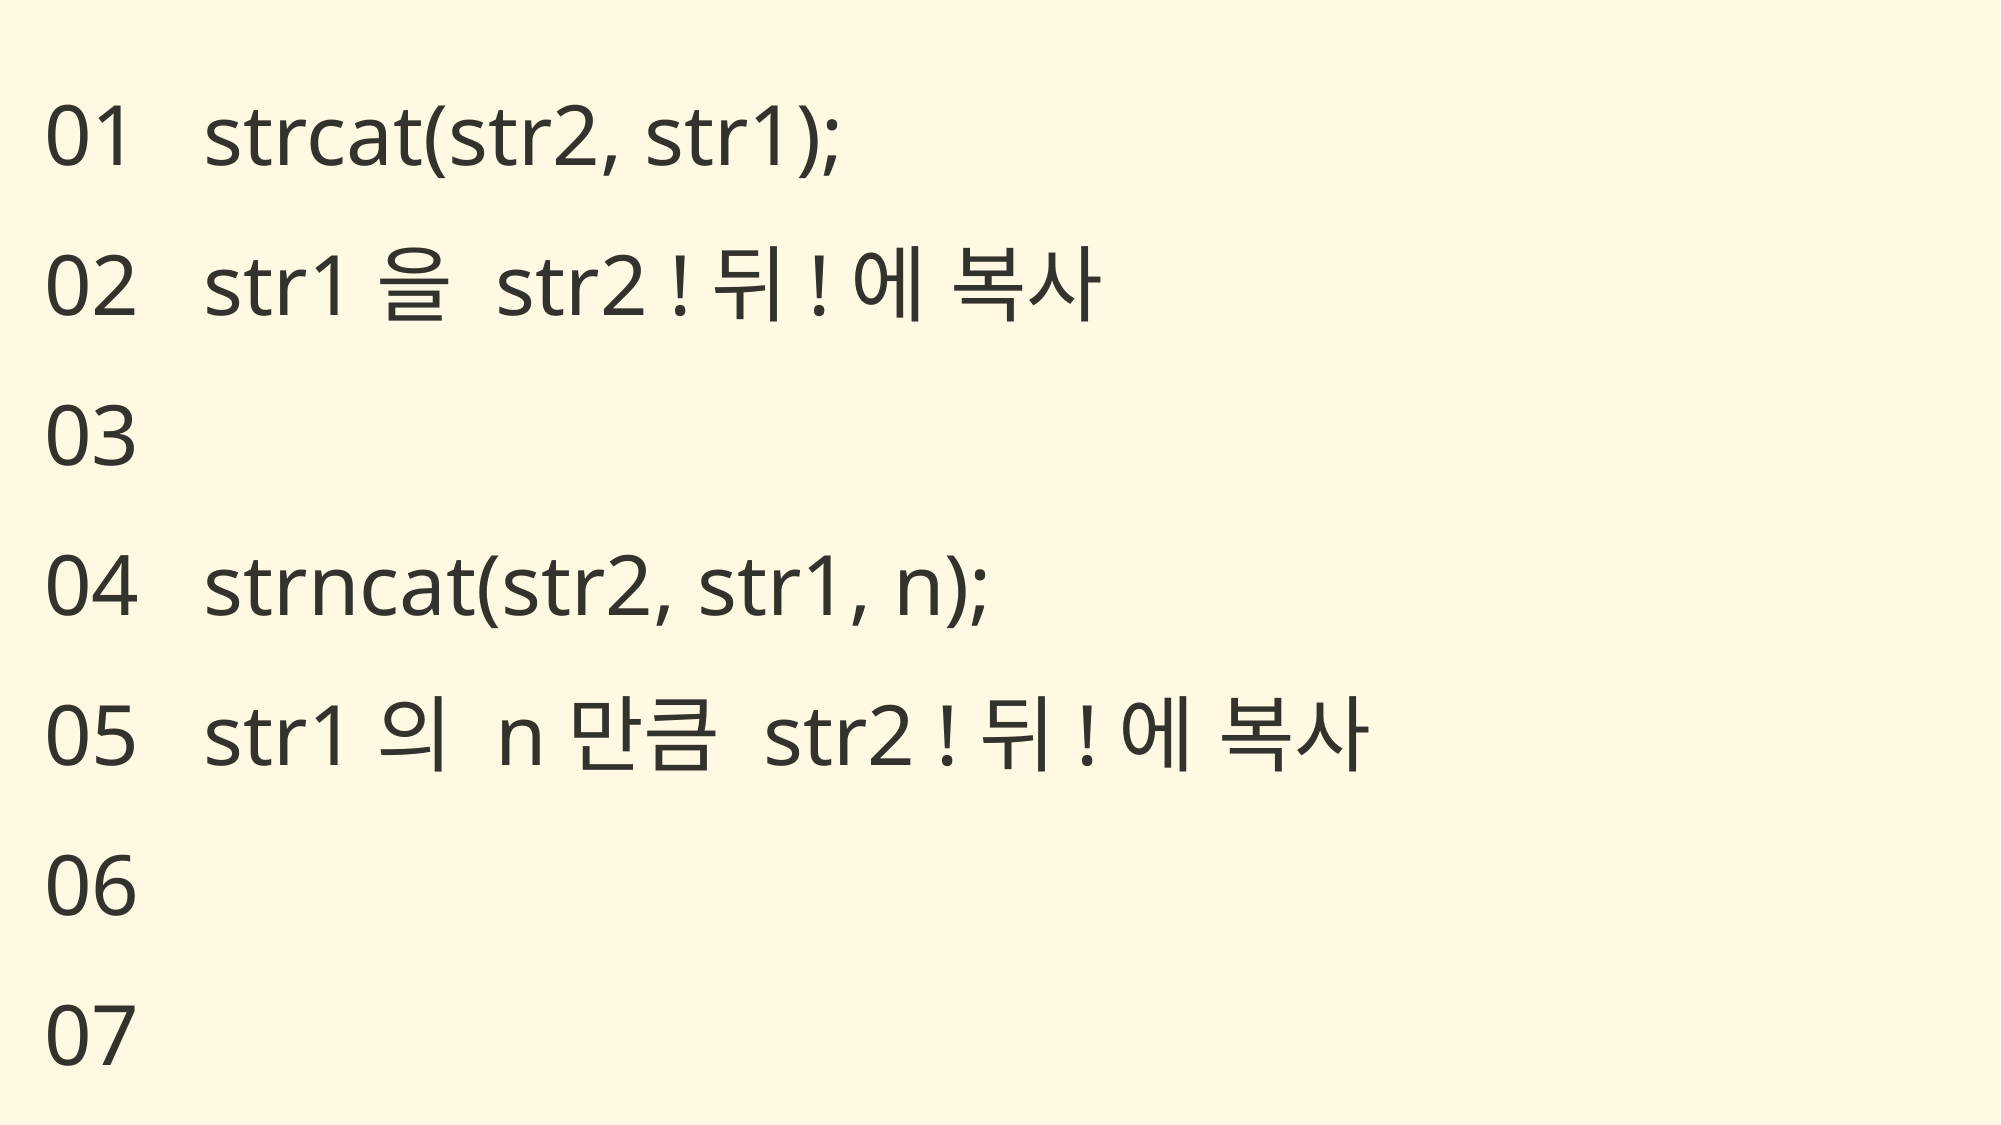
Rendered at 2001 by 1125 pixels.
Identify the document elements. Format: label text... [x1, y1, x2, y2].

text_box strcat(str2, str1); str1을 str2 !뒤!에 복사 strncat(str2, str1, n); str1의 n만큼 str2 !뒤!에 복사 [189, 24, 1932, 940]
text_box 01 02 03 04 05 06 07 [29, 25, 167, 1090]
